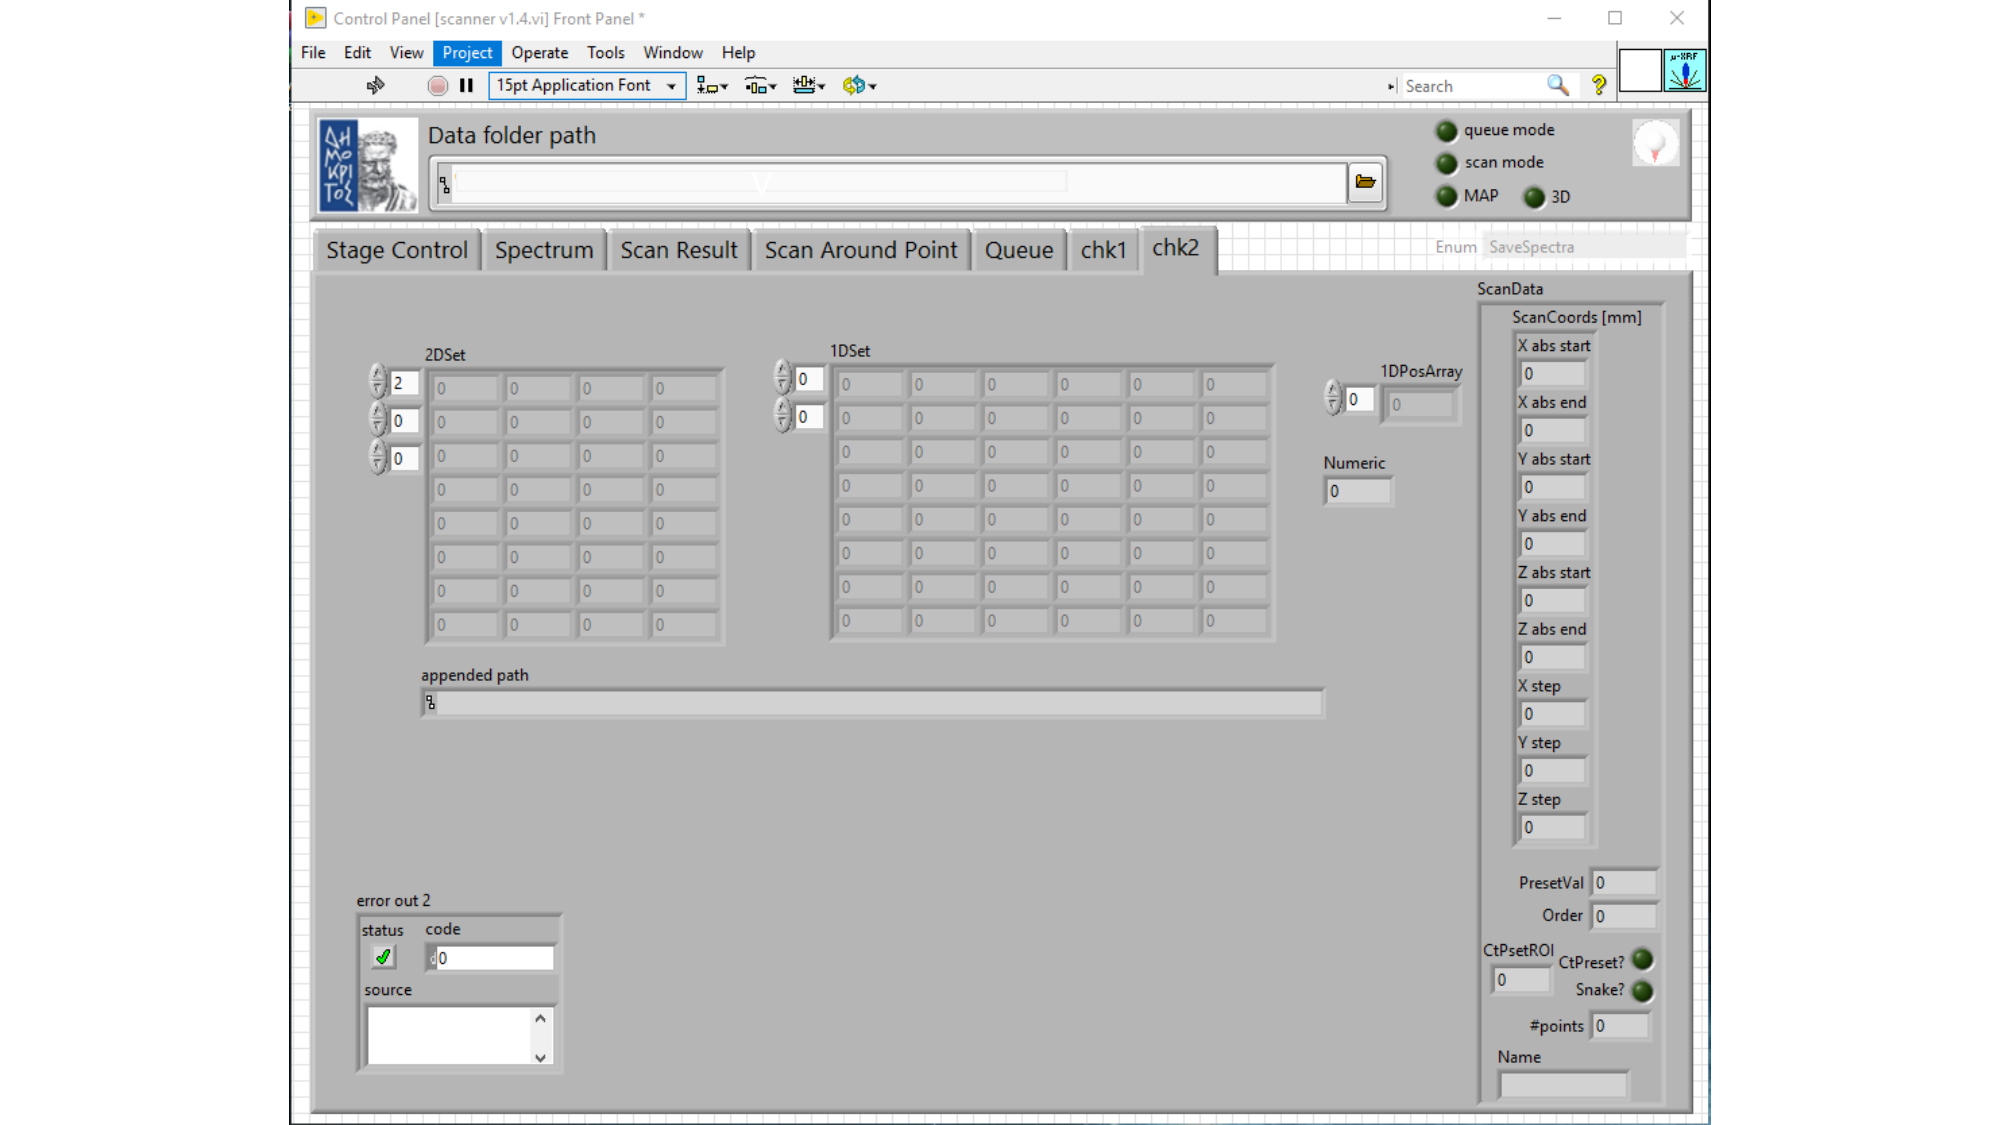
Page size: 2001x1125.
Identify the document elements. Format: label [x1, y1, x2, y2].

text_box [289, 0, 1711, 1125]
